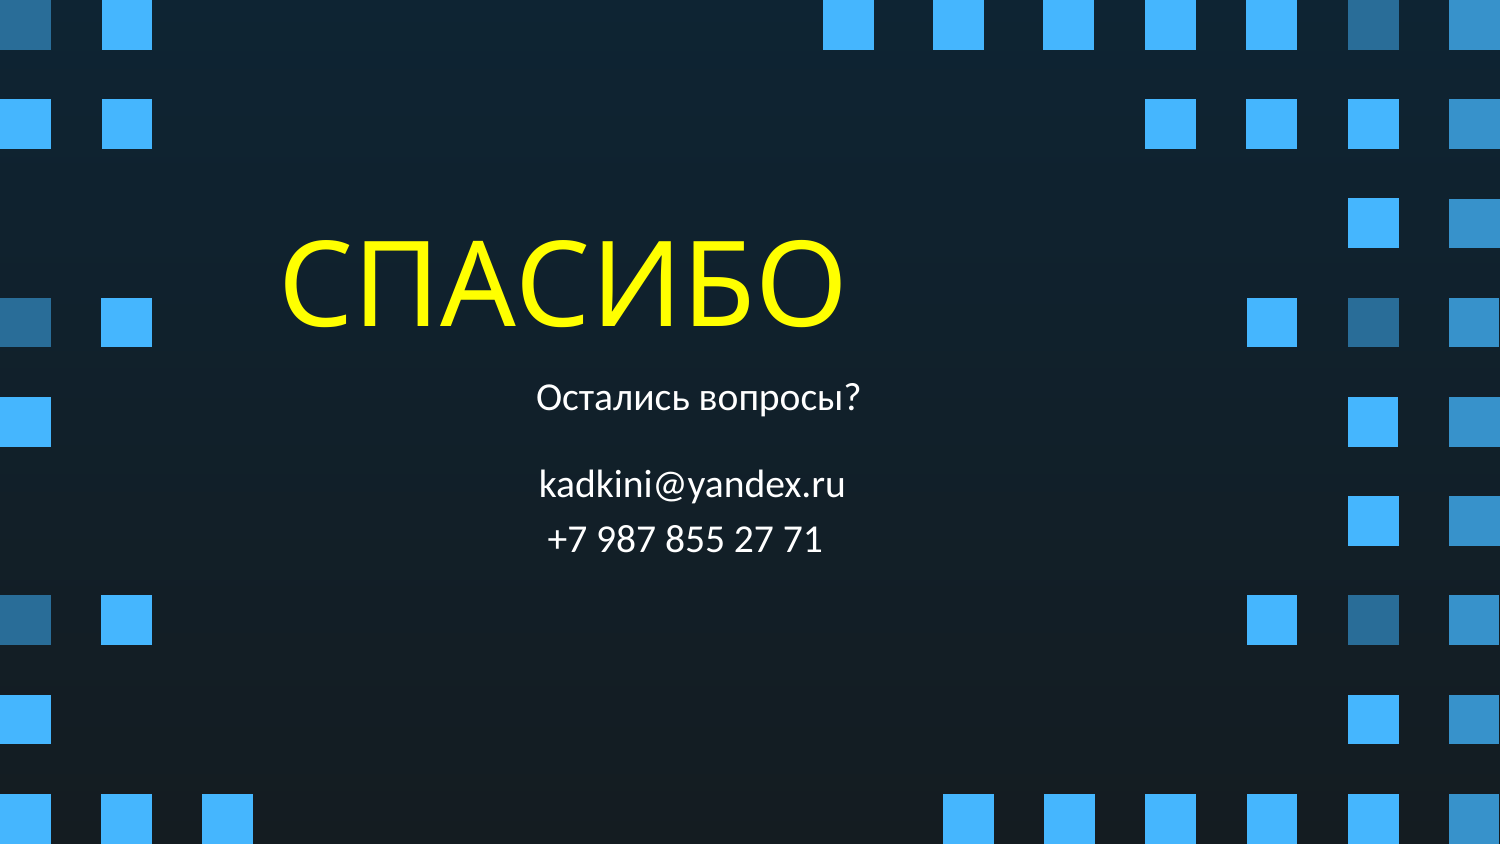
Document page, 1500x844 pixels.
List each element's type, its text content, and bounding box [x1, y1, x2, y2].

subtitle Остались вопросы? kadkini@yandex.ru +7 987 855 27 71 [344, 348, 1012, 529]
title СПАСИБО [263, 230, 1147, 328]
